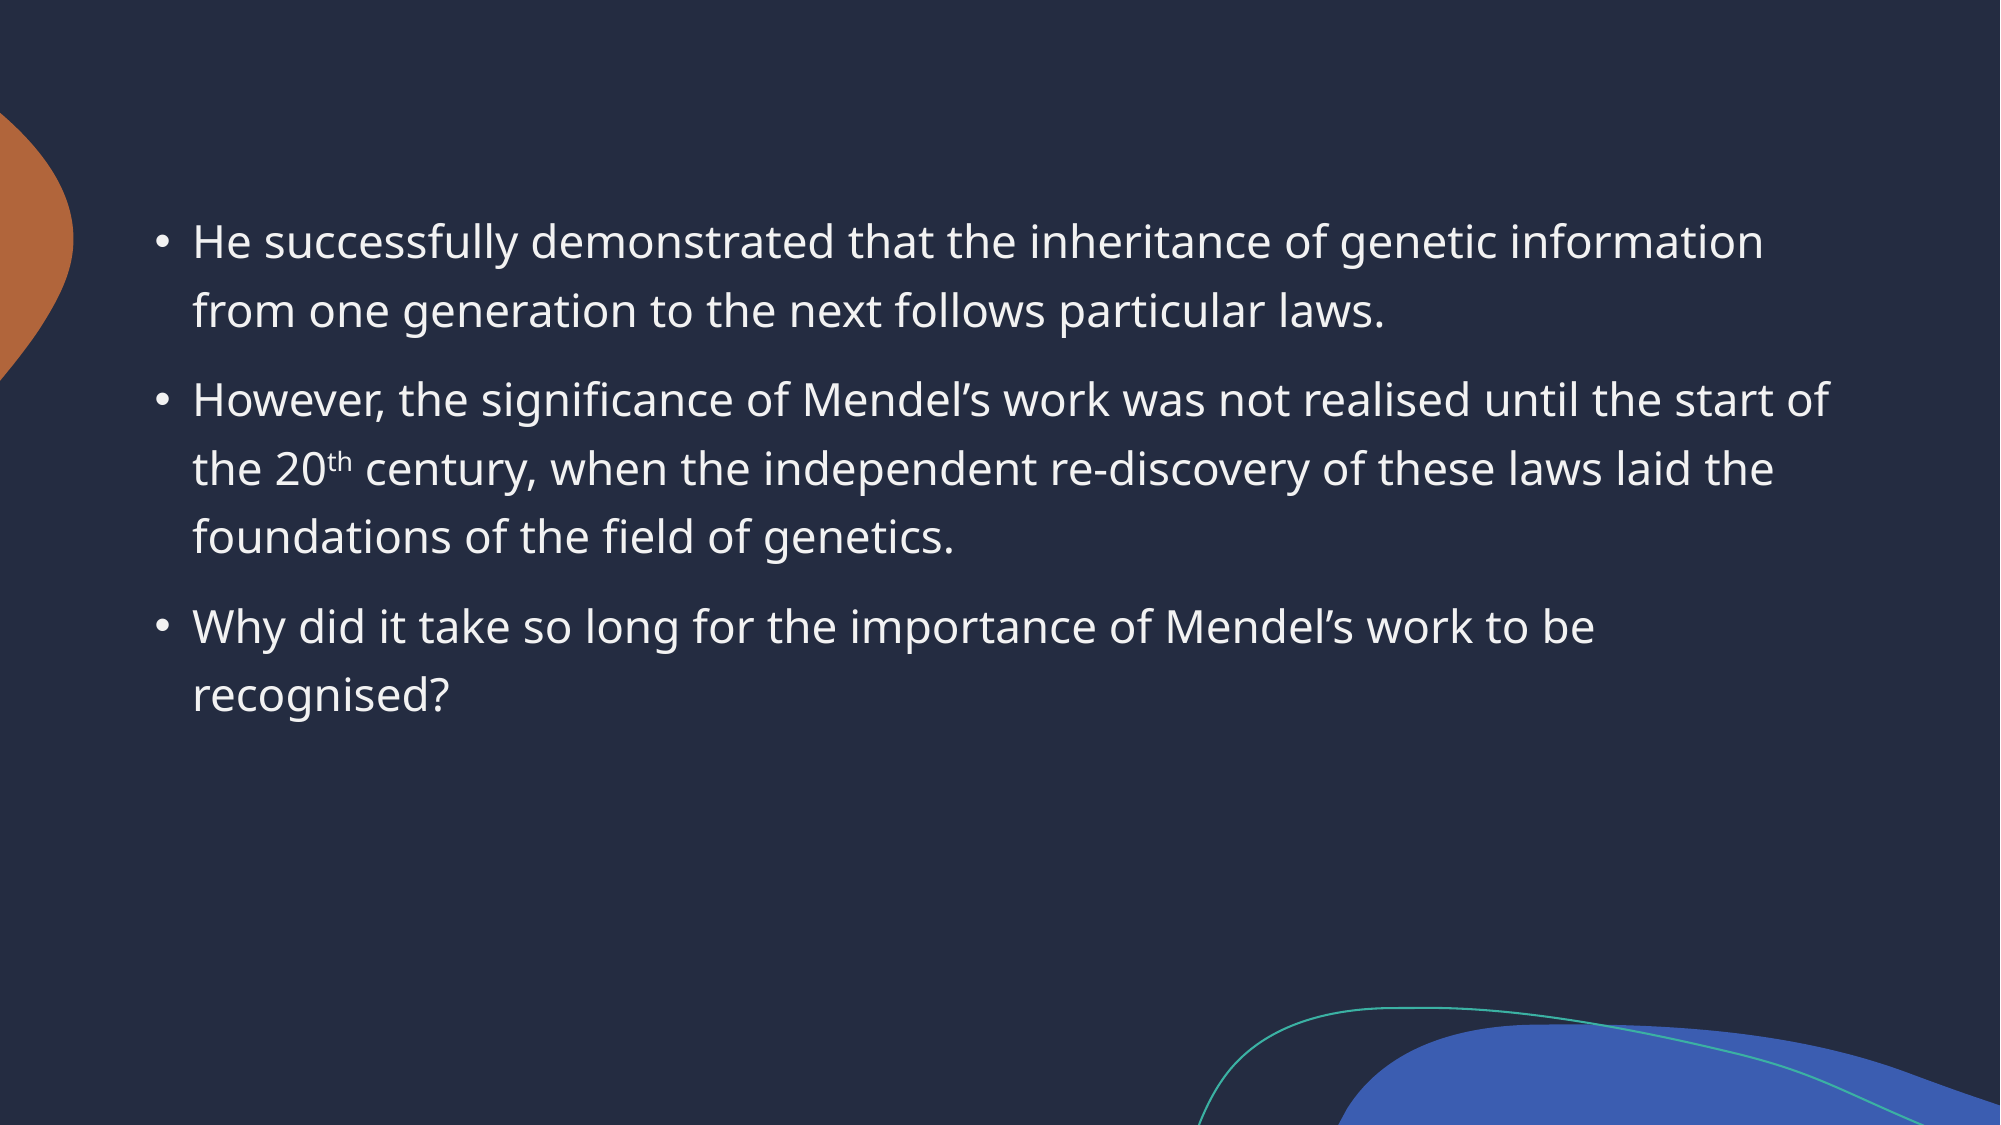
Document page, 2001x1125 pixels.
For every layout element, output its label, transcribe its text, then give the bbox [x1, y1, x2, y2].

list He successfully demonstrated that the inheritance of genetic information from one generation to the next follows particular laws. However, the significance of Mendel’s work was not realised until the start of the 20th century, when the independent re-discovery of these laws laid the foundations of the field of genetics. Why did it take so long for the importance of Mendel’s work to be recognised? [139, 191, 1865, 906]
